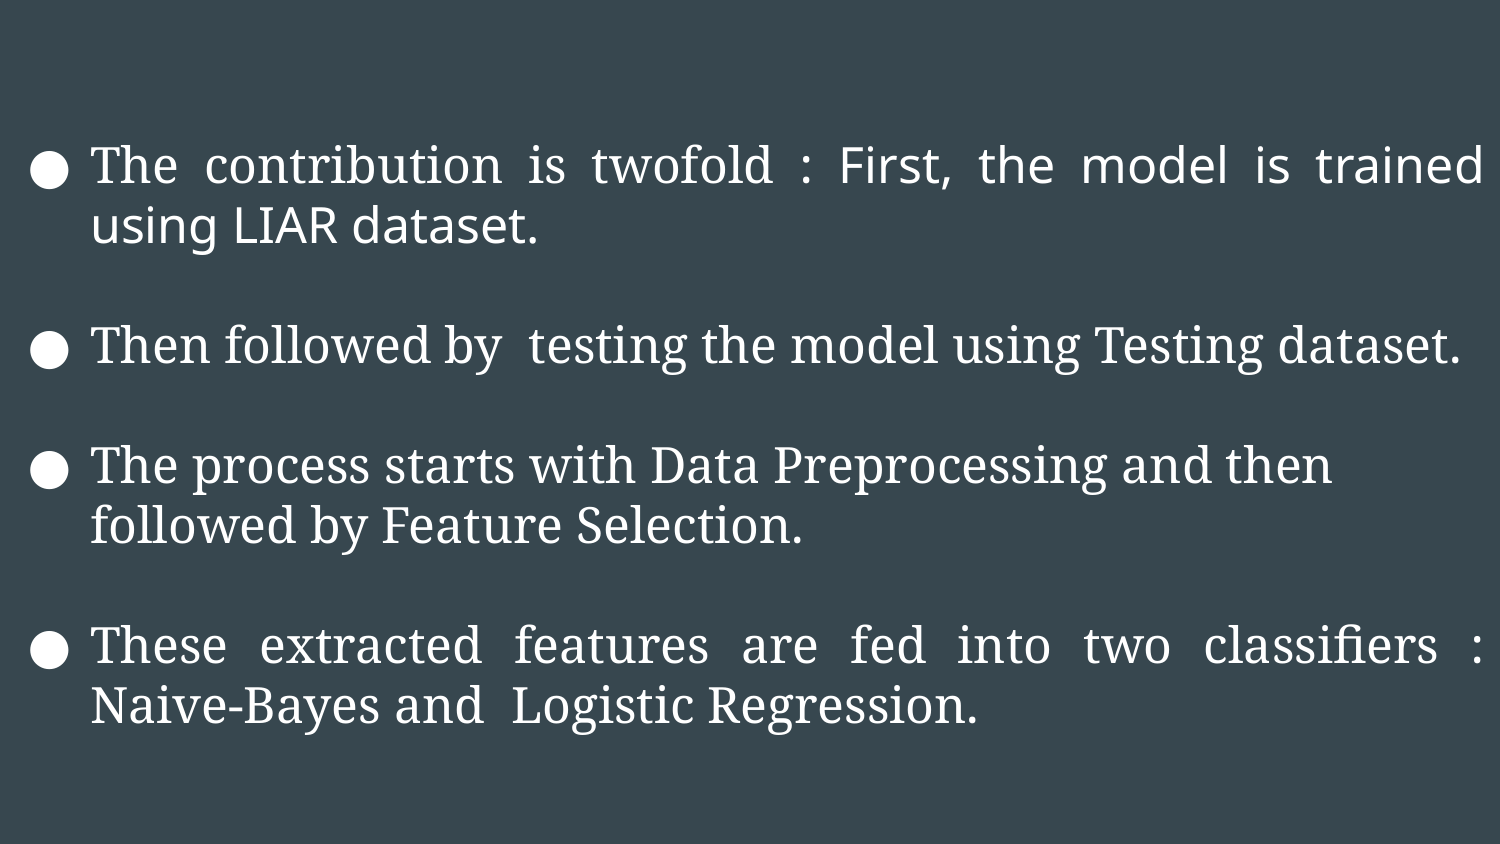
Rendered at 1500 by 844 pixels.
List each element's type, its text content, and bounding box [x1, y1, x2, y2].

text_box The contribution is twofold : First, the model is trained using LIAR dataset. Then followed by testing the model using Testing dataset. The process starts with Data Preprocessing and then followed by Feature Selection. These extracted features are fed into two classifiers : Naive-Bayes and Logistic Regression. [0, 58, 1500, 844]
